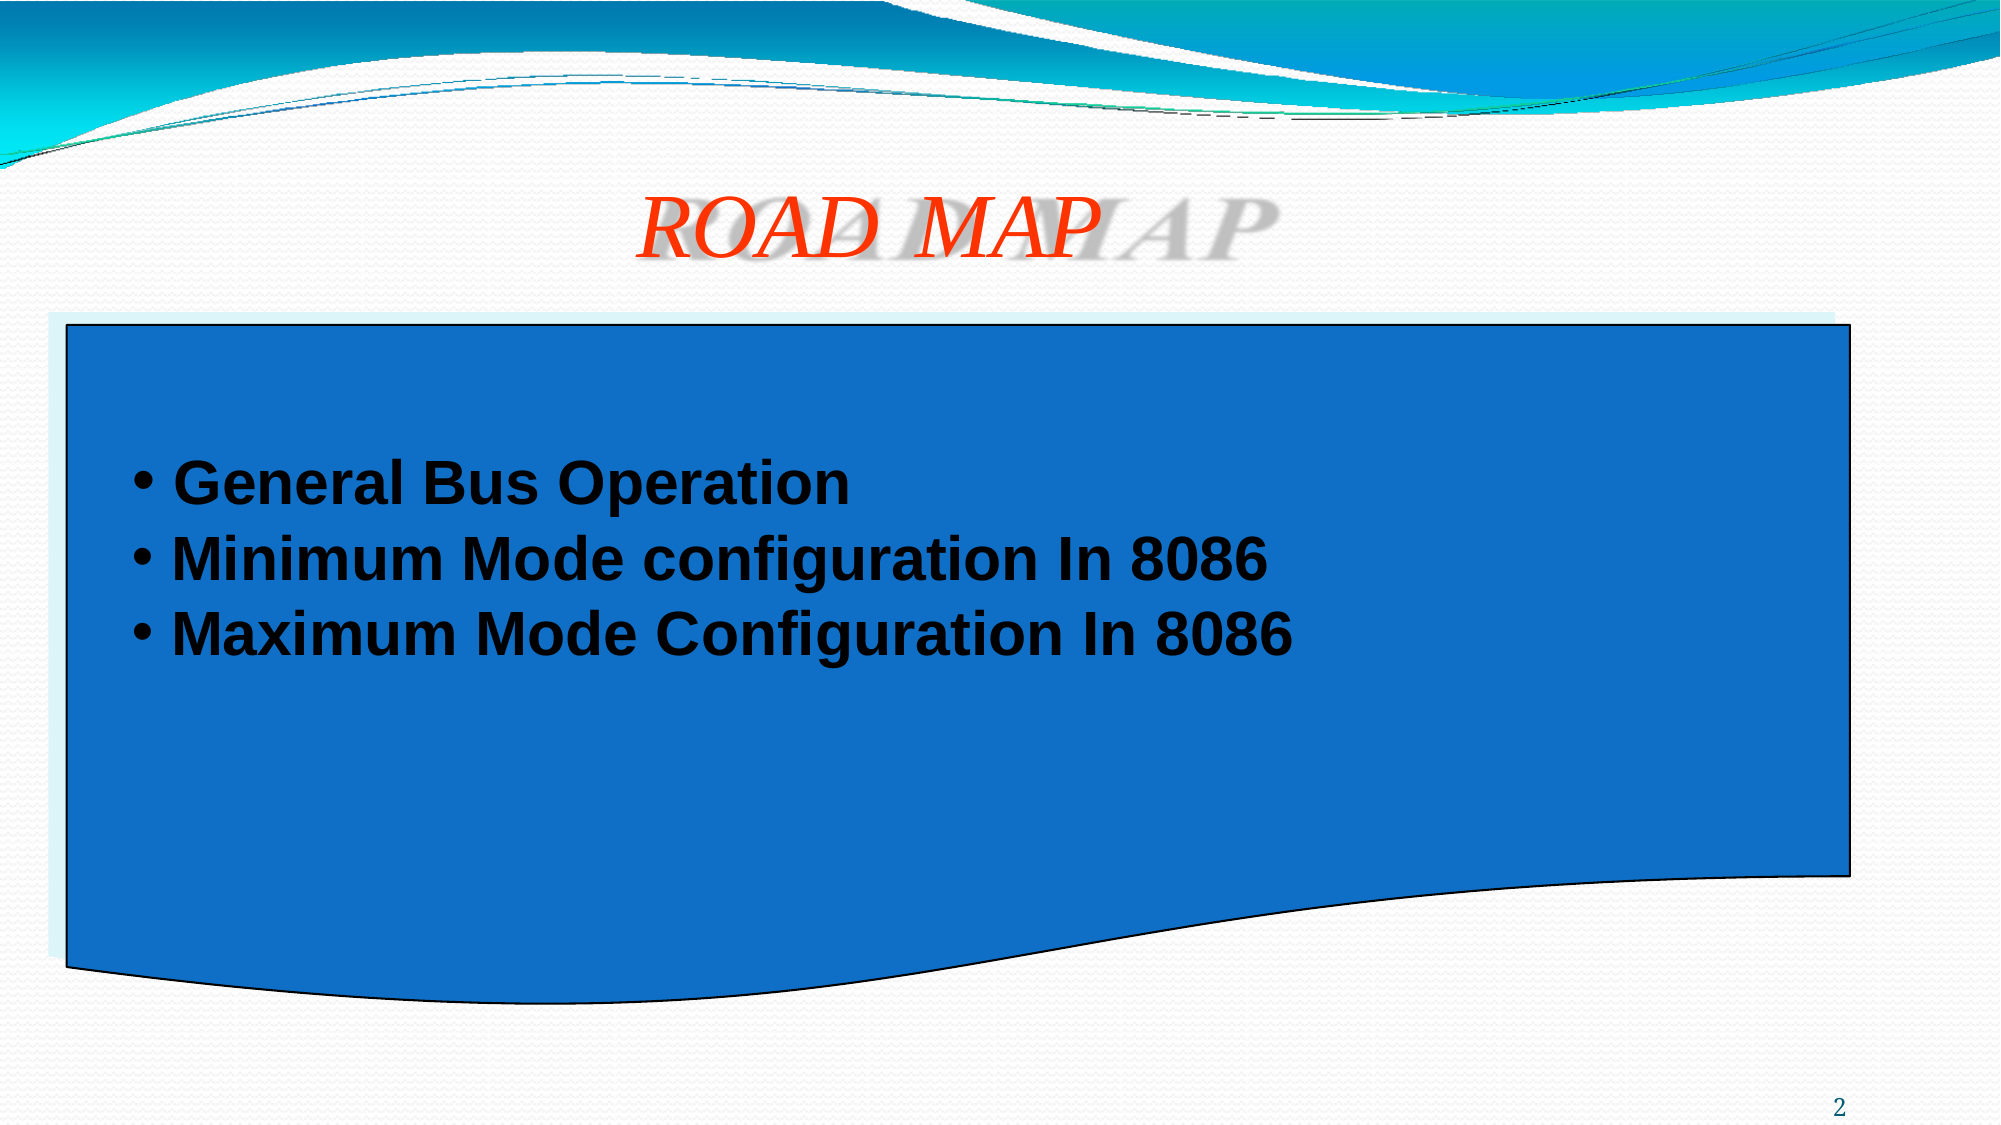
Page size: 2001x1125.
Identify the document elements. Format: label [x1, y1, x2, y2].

text_box [0, 0, 2000, 1125]
text_box [48, 311, 1852, 1005]
